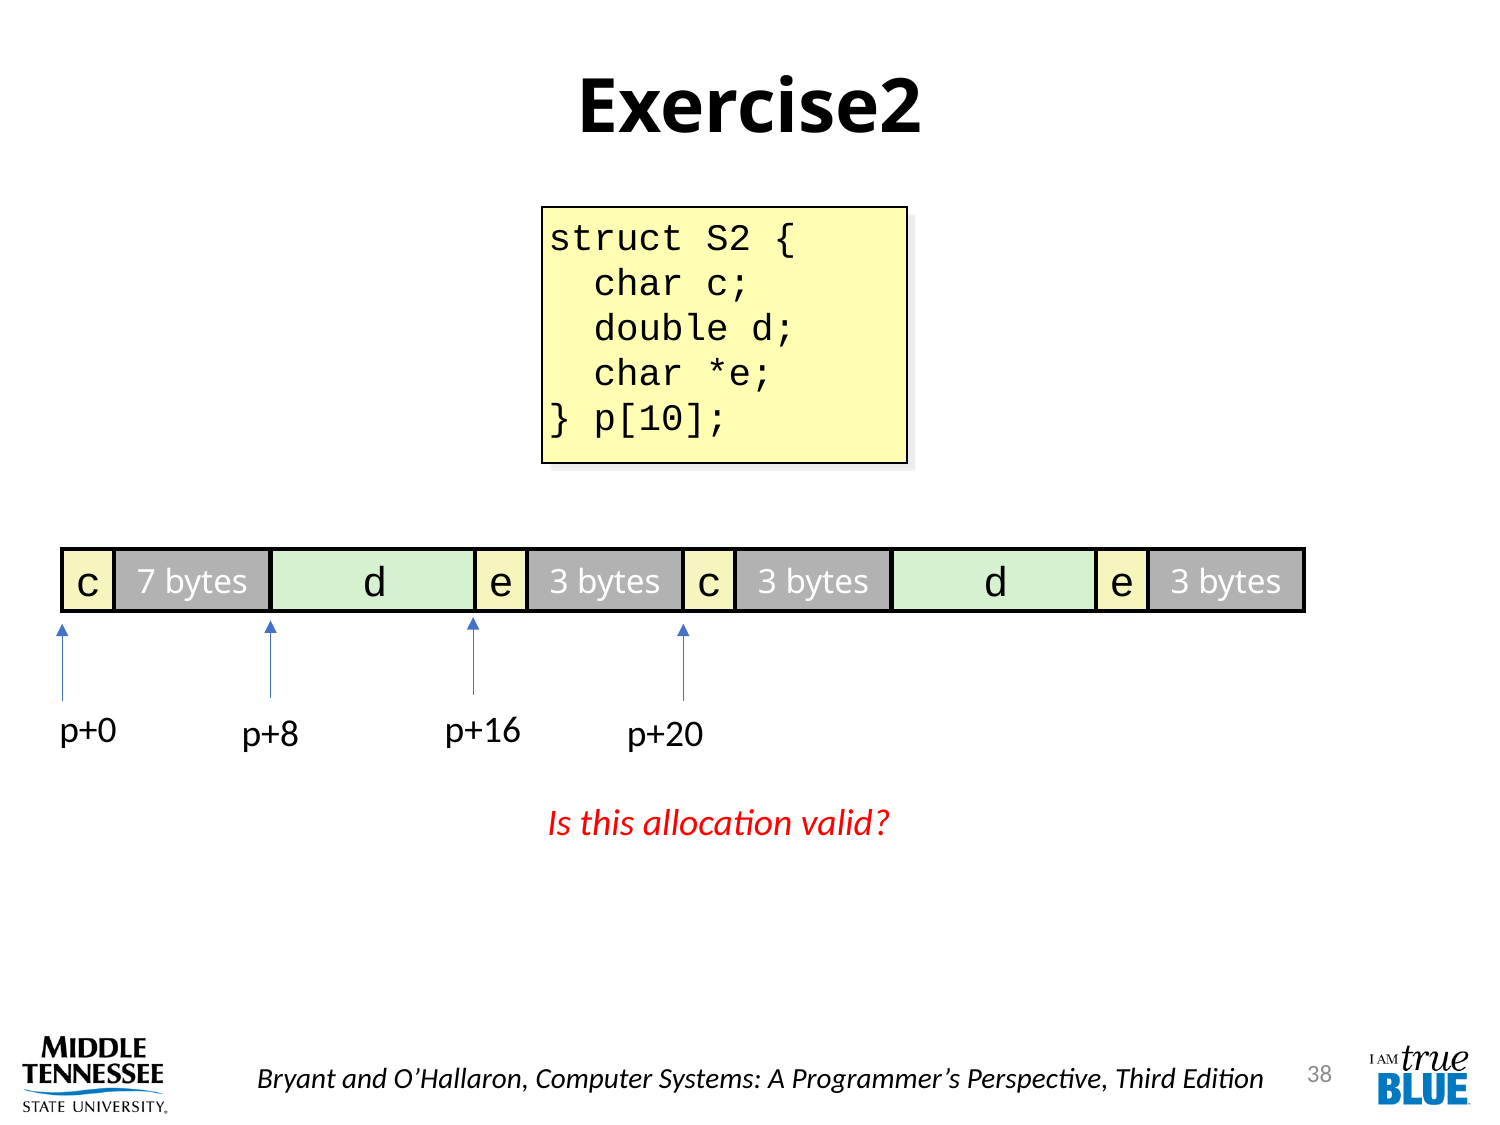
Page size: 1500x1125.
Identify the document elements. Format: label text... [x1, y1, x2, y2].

text_box 3 bytes [735, 548, 892, 612]
text_box d [271, 548, 474, 612]
text_box c [62, 548, 114, 612]
text_box 3 bytes [527, 548, 683, 612]
text_box struct S2 { char c; double d; char *e; } p[10]; [542, 206, 907, 463]
text_box c [683, 548, 735, 612]
text_box d [892, 548, 1096, 612]
text_box p+16 [429, 697, 537, 758]
text_box p+20 [612, 701, 719, 761]
text_box 3 bytes [1148, 548, 1305, 612]
text_box Is this allocation valid? [532, 790, 906, 851]
text_box 7 bytes [114, 548, 271, 612]
text_box p+8 [226, 701, 315, 761]
text_box e [1096, 548, 1148, 612]
slide_number 38 [1285, 1042, 1348, 1103]
picture [8, 1027, 174, 1122]
text_box e [474, 548, 527, 612]
text_box p+0 [44, 697, 132, 758]
title Exercise2 [0, 0, 1500, 218]
picture [1360, 1034, 1485, 1115]
